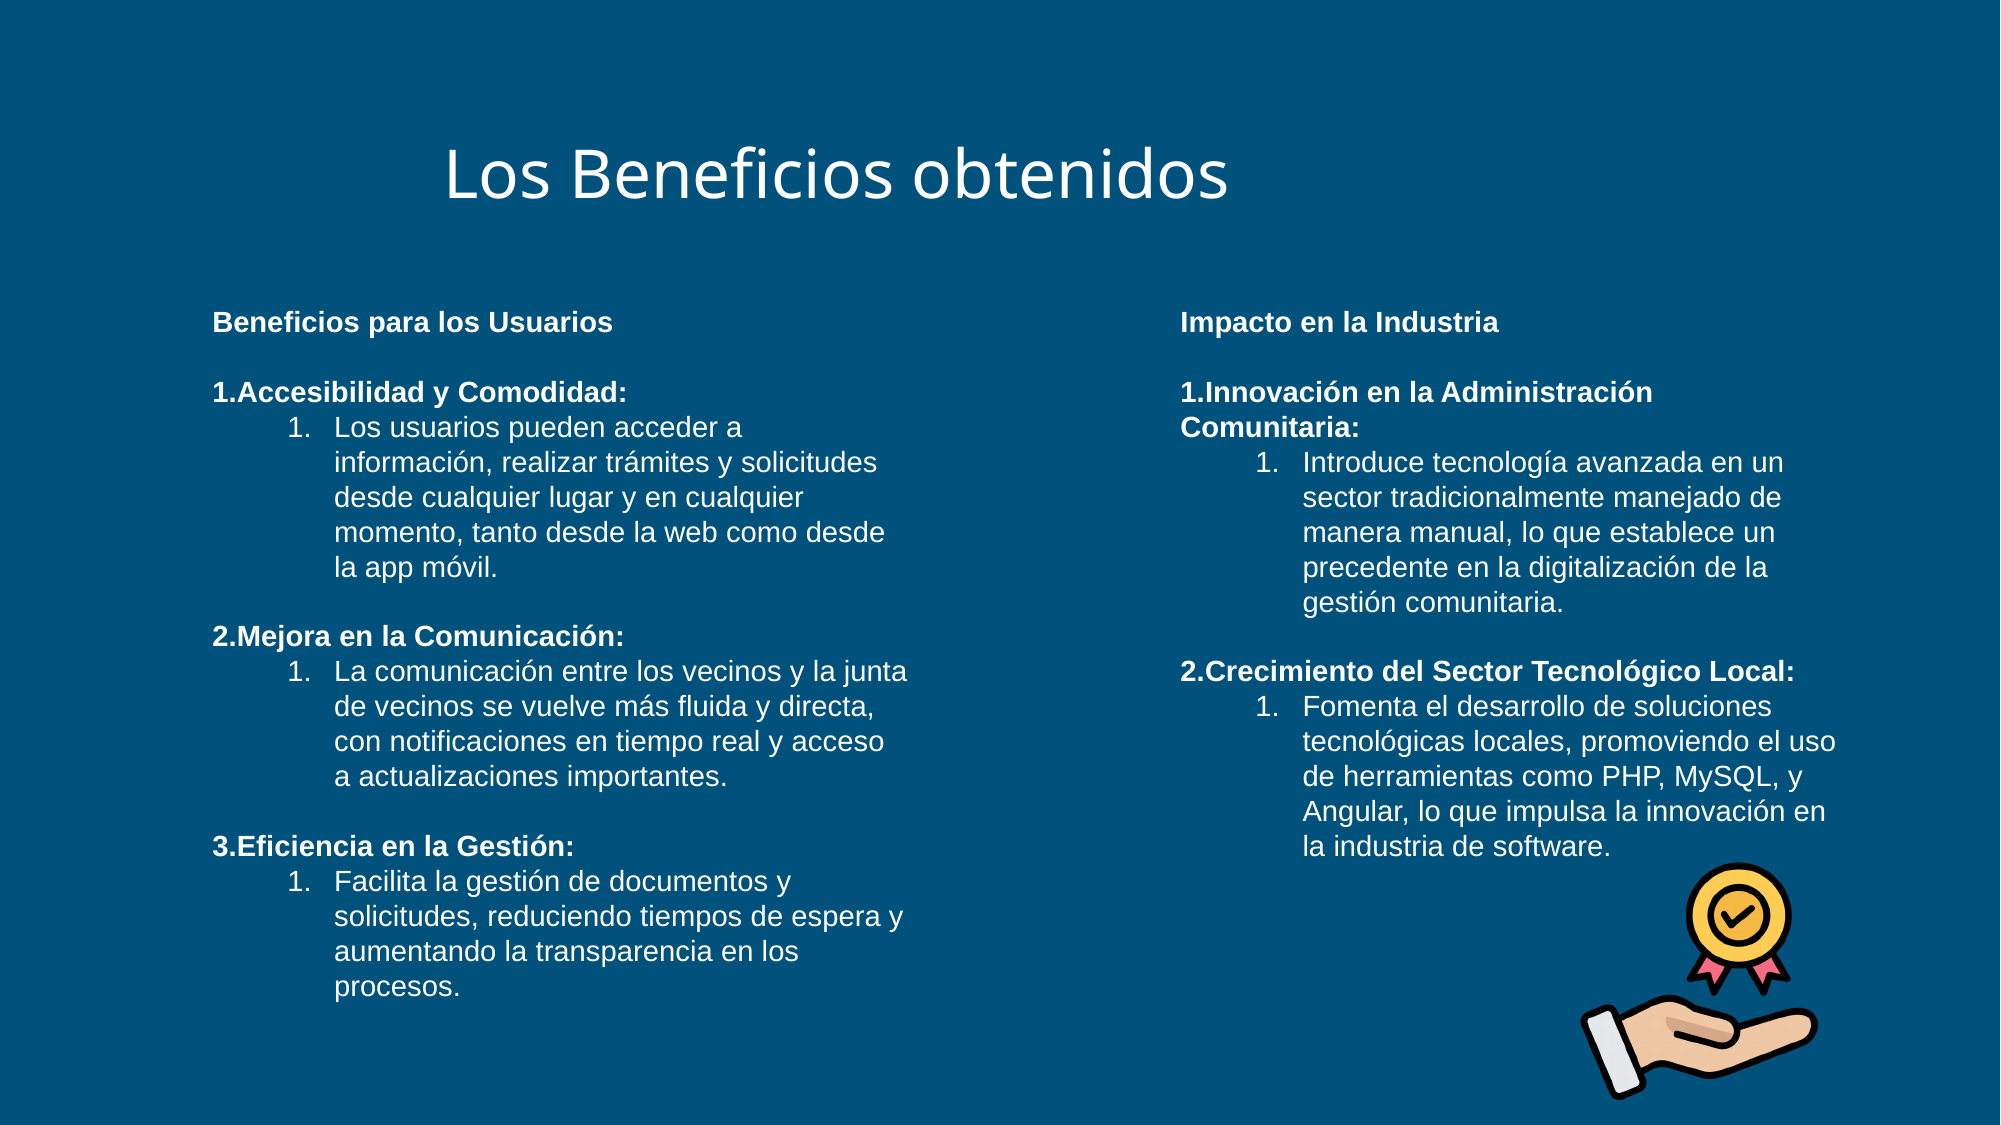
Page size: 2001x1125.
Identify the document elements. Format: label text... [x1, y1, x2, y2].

picture [1687, 864, 1791, 995]
title Los Beneficios obtenidos [428, 132, 1264, 229]
picture [1582, 995, 1817, 1099]
text_box Beneficios para los Usuarios Accesibilidad y Comodidad: Los usuarios pueden acceder a información, realizar trámites y solicitudes desde cualquier lugar y en cualquier momento, tanto desde la web como desde la app móvil. Mejora en la Comunicación: La comunicación entre los vecinos y la junta de vecinos se vuelve más fluida y directa, con notificaciones en tiempo real y acceso a actualizaciones importantes. Eficiencia en la Gestión: Facilita la gestión de documentos y solicitudes, reduciendo tiempos de espera y aumentando la transparencia en los procesos. [197, 295, 925, 1010]
text_box Impacto en la Industria Innovación en la Administración Comunitaria: Introduce tecnología avanzada en un sector tradicionalmente manejado de manera manual, lo que establece un precedente en la digitalización de la gestión comunitaria. Crecimiento del Sector Tecnológico Local: Fomenta el desarrollo de soluciones tecnológicas locales, promoviendo el uso de herramientas como PHP, MySQL, y Angular, lo que impulsa la innovación en la industria de software. [1165, 295, 1857, 870]
